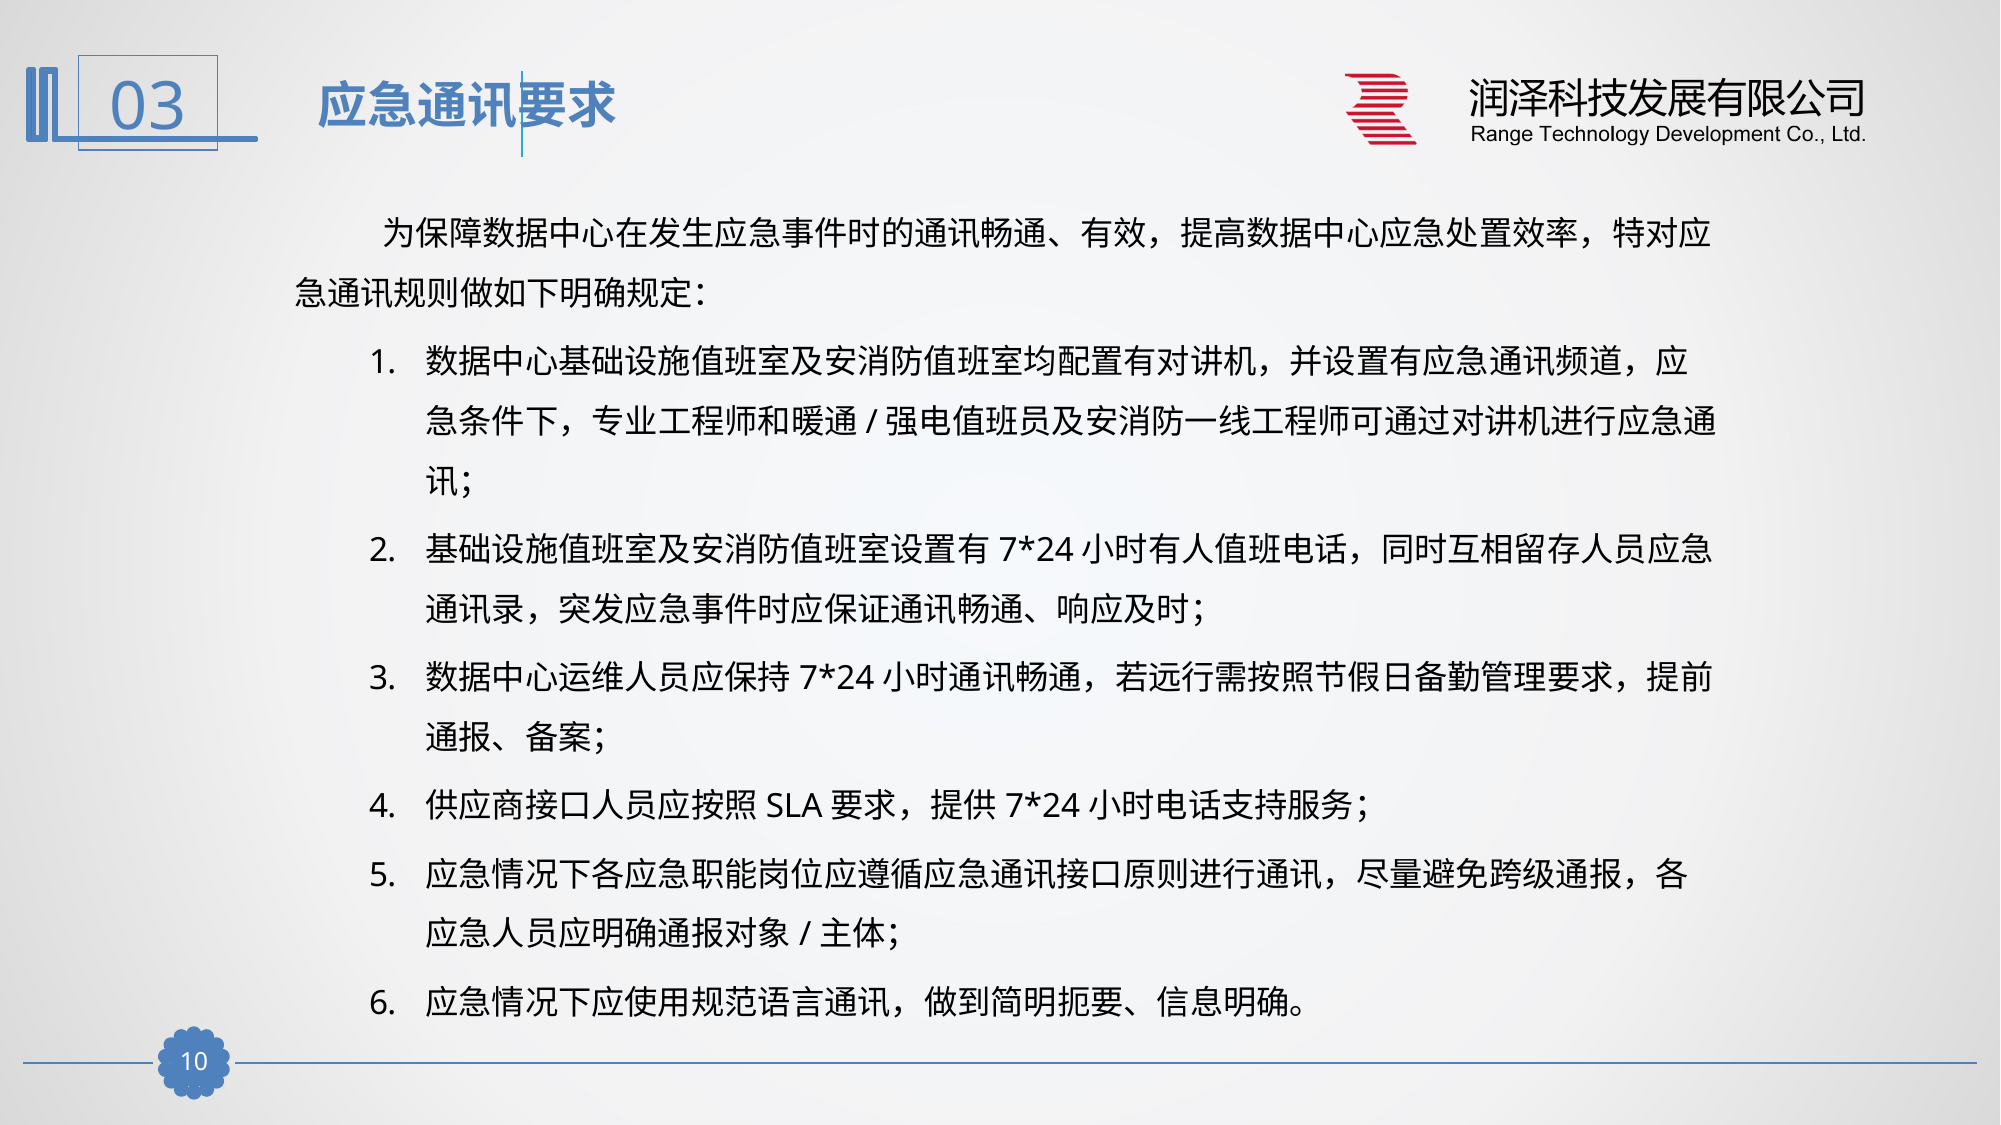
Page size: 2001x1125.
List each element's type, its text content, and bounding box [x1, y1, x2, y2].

text_box 为保障数据中心在发生应急事件时的通讯畅通、有效，提高数据中心应急处置效率，特对应急通讯规则做如下明确规定： 数据中心基础设施值班室及安消防值班室均配置有对讲机，并设置有应急通讯频道，应急条件下，专业工程师和暖通/强电值班员及安消防一线工程师可通过对讲机进行应急通讯； 基础设施值班室及安消防值班室设置有7*24小时有人值班电话，同时互相留存人员应急通讯录，突发应急事件时应保证通讯畅通、响应及时； 数据中心运维人员应保持7*24小时通讯畅通，若远行需按照节假日备勤管理要求，提前通报、备案； 供应商接口人员应按照SLA要求，提供7*24小时电话支持服务； 应急情况下各应急职能岗位应遵循应急通讯接口原则进行通讯，尽量避免跨级通报，各应急人员应明确通报对象/主体； 应急情况下应使用规范语言通讯，做到简明扼要、信息明确。 [279, 184, 1733, 1029]
picture [0, 0, 2001, 1125]
slide_number 9 [170, 1039, 218, 1086]
text_box 应急通讯要求 [279, 66, 1733, 142]
